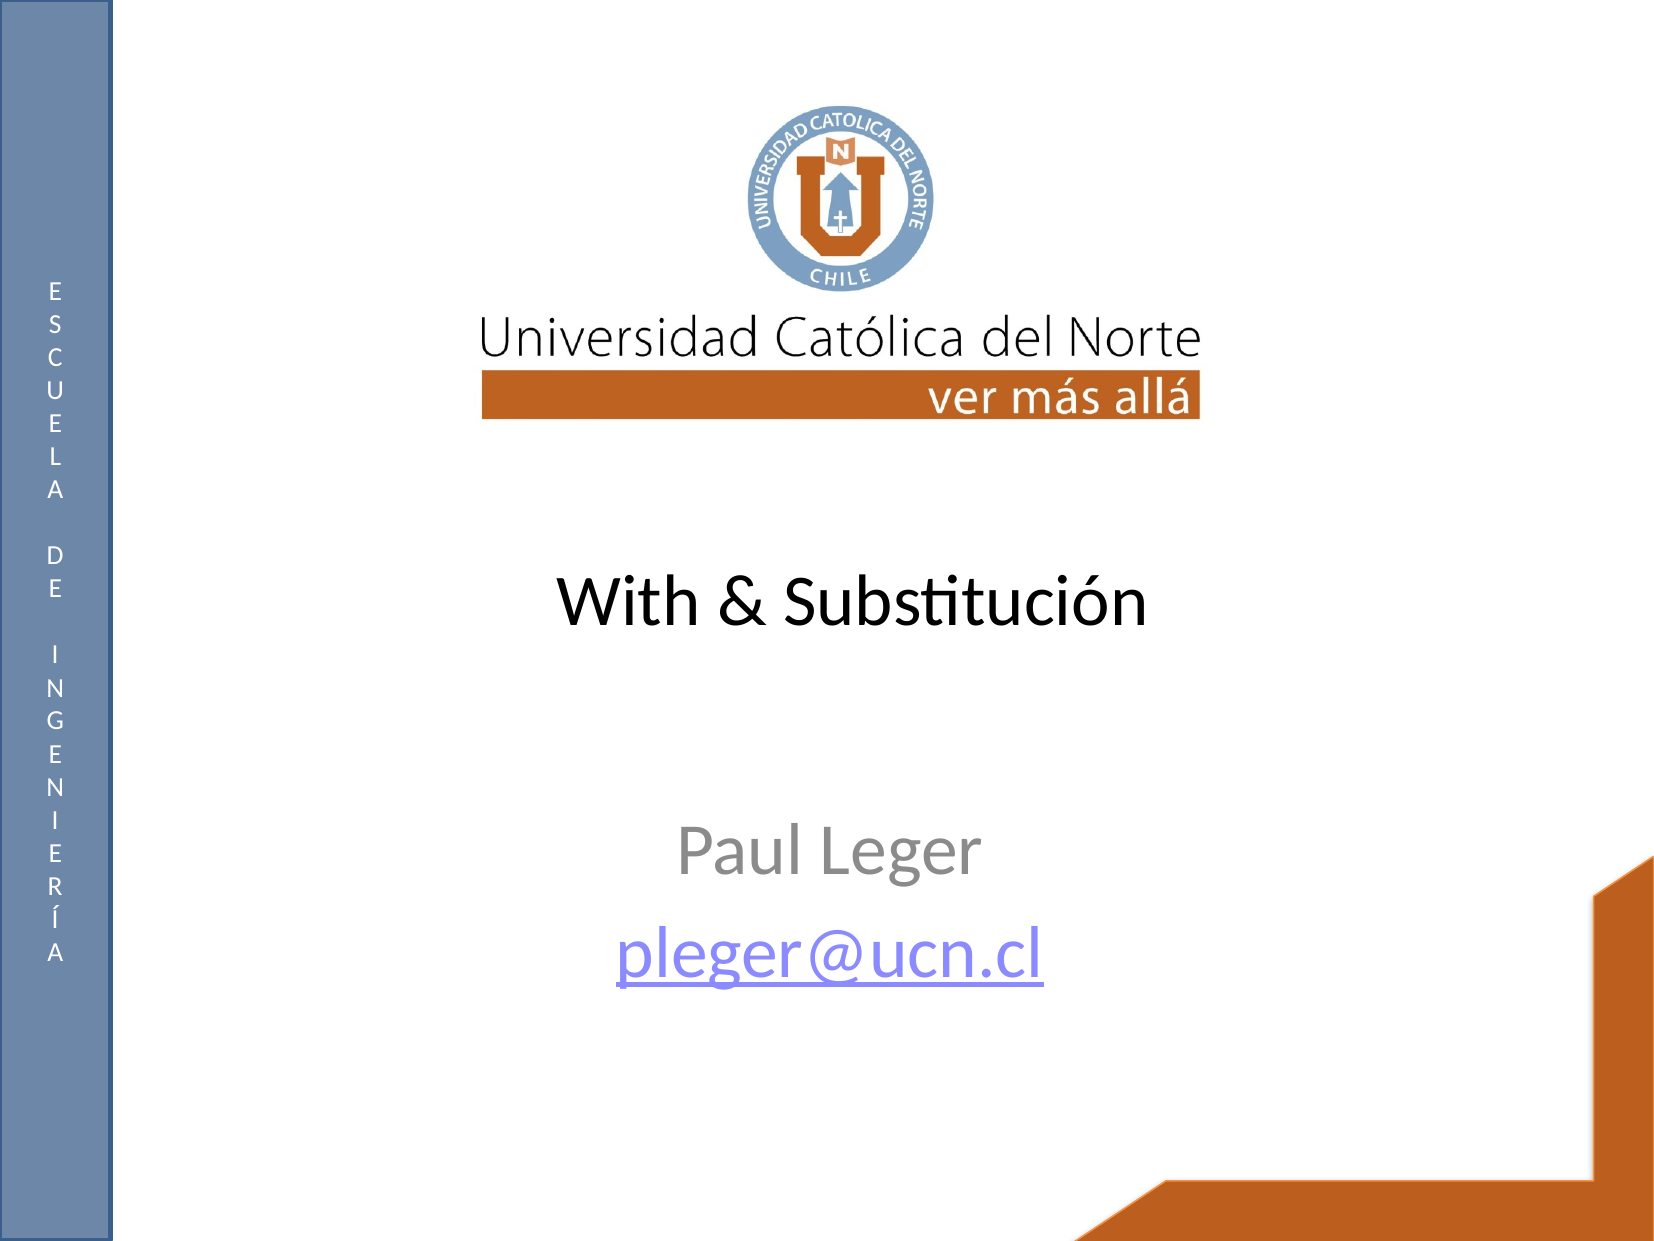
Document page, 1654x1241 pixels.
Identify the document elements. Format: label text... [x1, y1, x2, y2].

picture [449, 73, 1211, 425]
subtitle Paul Leger pleger@ucn.cl [250, 580, 1409, 1241]
title With & Substitución [149, 485, 1556, 708]
